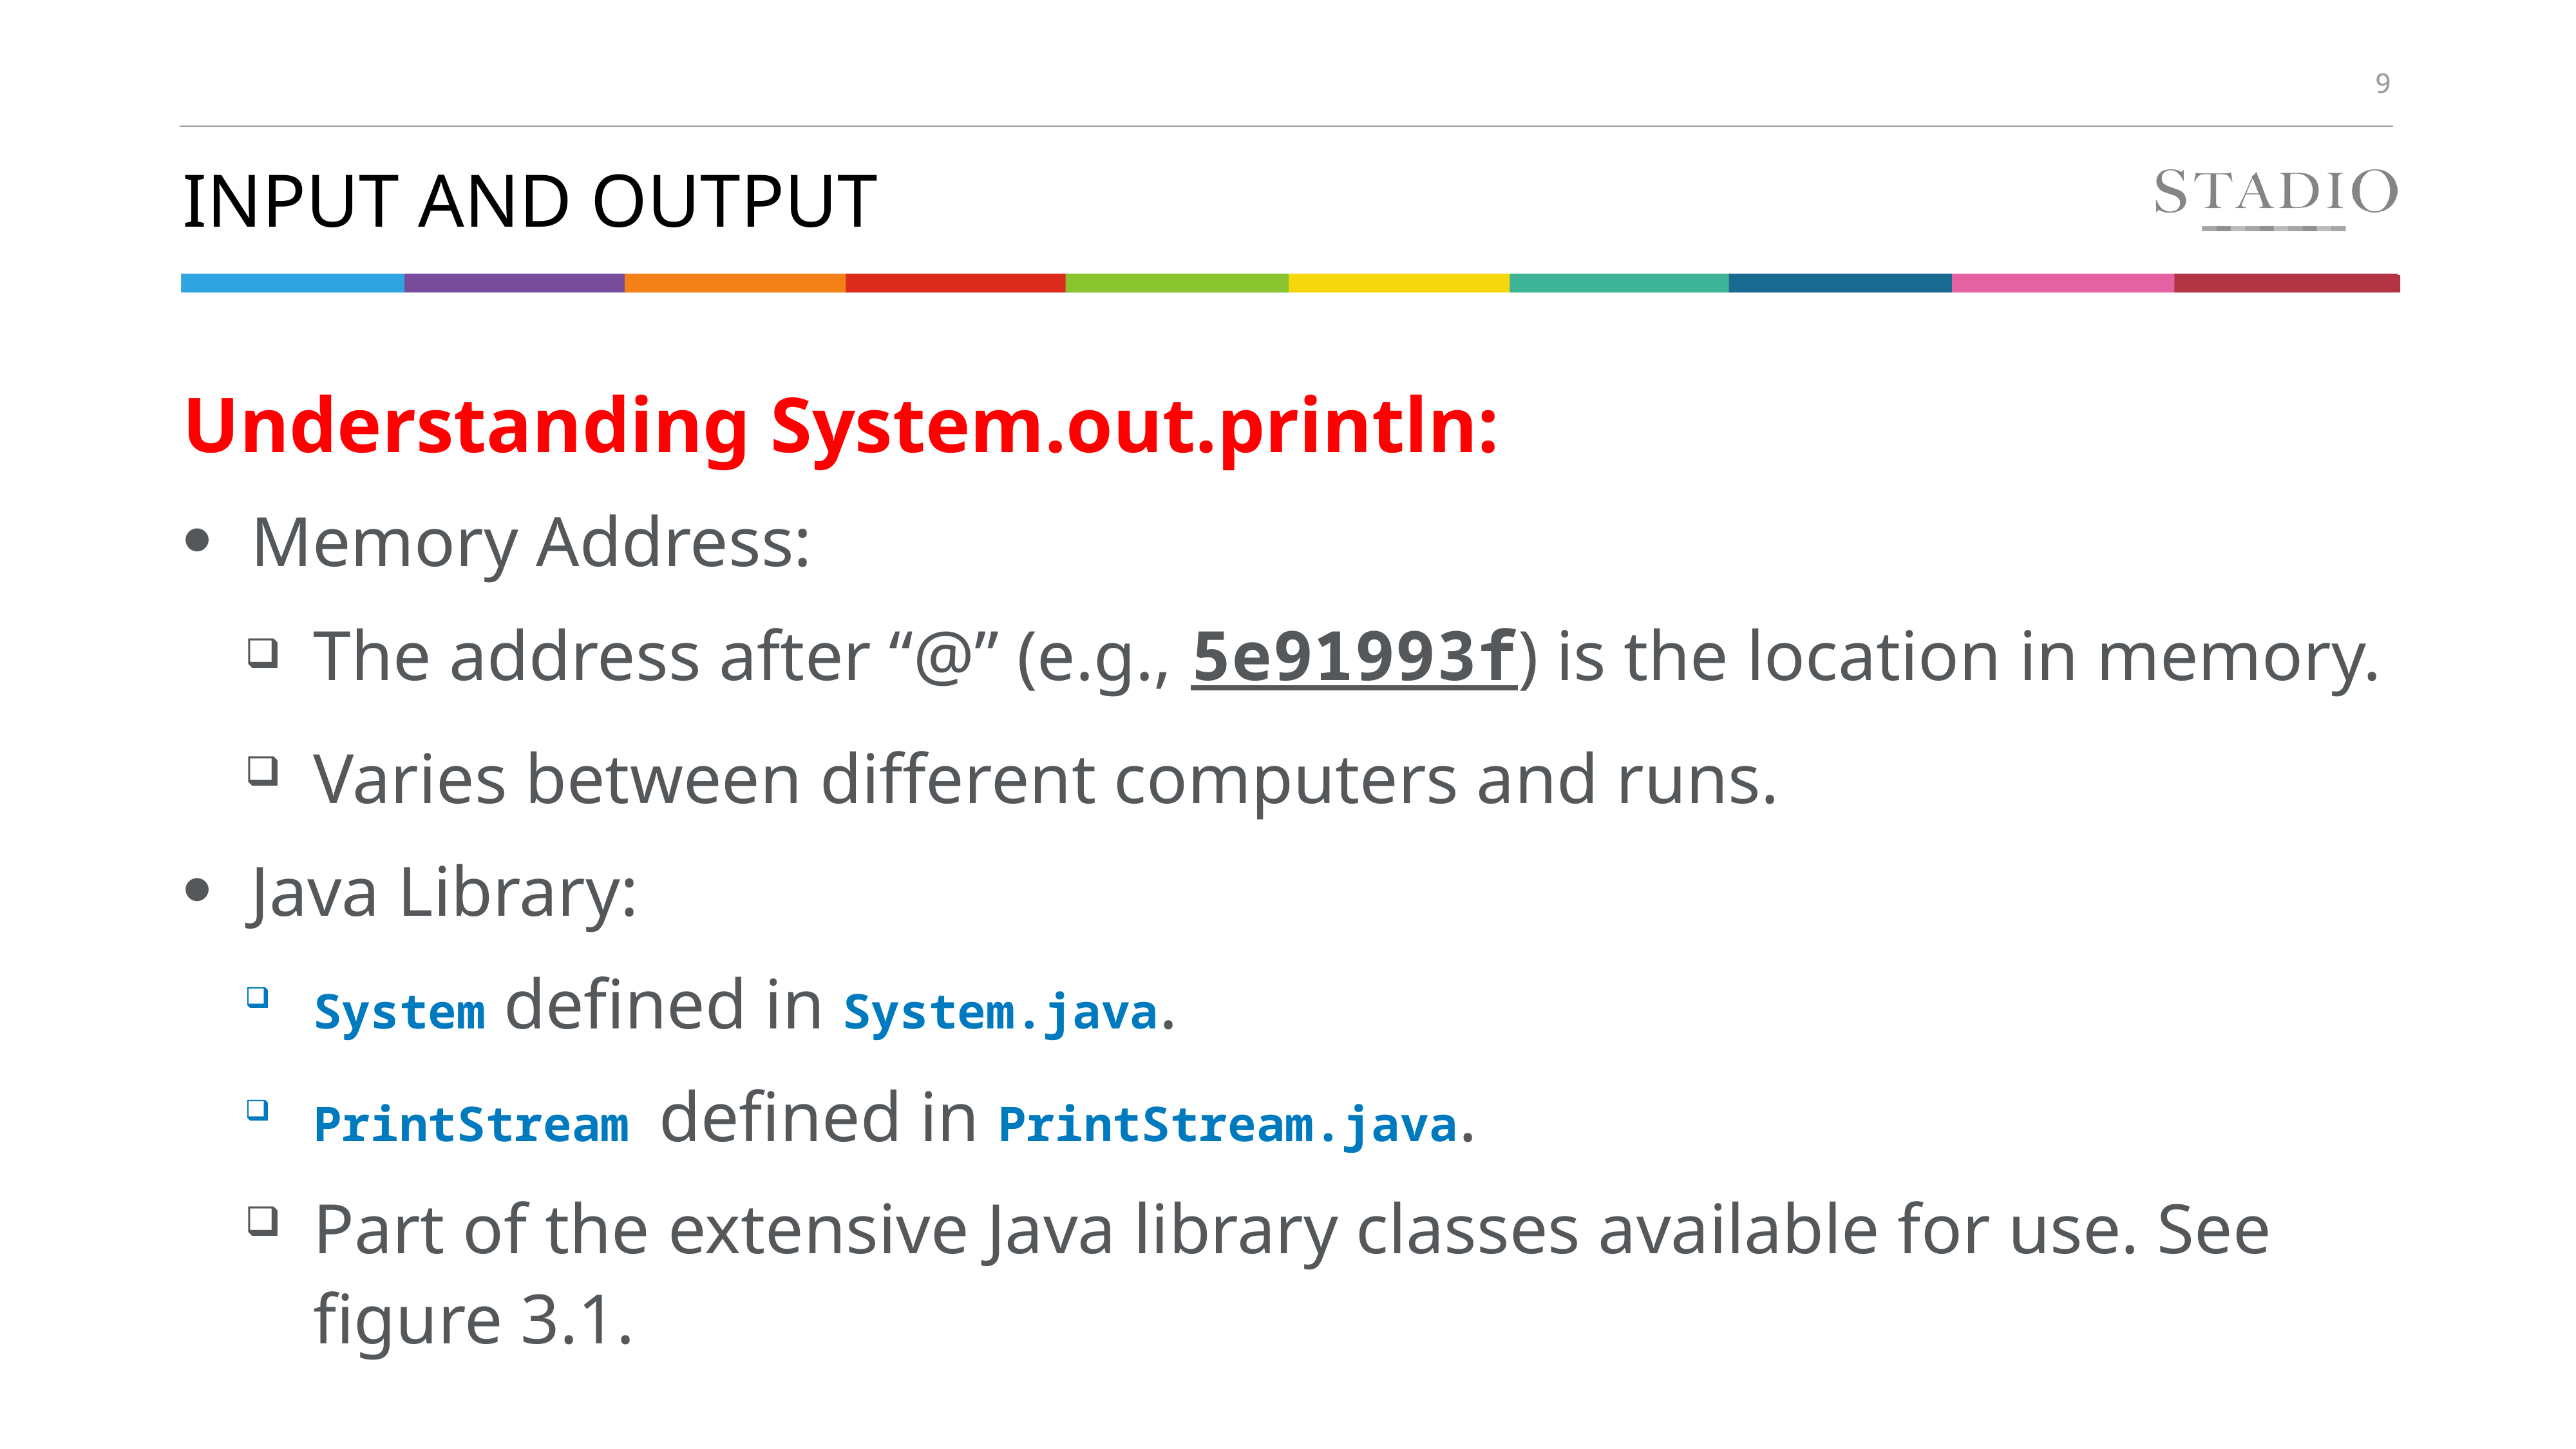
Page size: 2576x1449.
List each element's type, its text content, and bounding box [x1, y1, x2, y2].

title Input and output [182, 128, 2069, 131]
picture [2112, 126, 2441, 274]
list Understanding System.out.println: Memory Address: The address after “@” (e.g., 5e91993f) is the location in memory. Varies between different computers and runs. Java Library: System defined in System.java. PrintStream defined in PrintStream.java. Part of the extensive Java library classes available for use. See figure 3.1. [182, 367, 2402, 1370]
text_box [181, 273, 2398, 293]
text_box [178, 131, 2398, 279]
